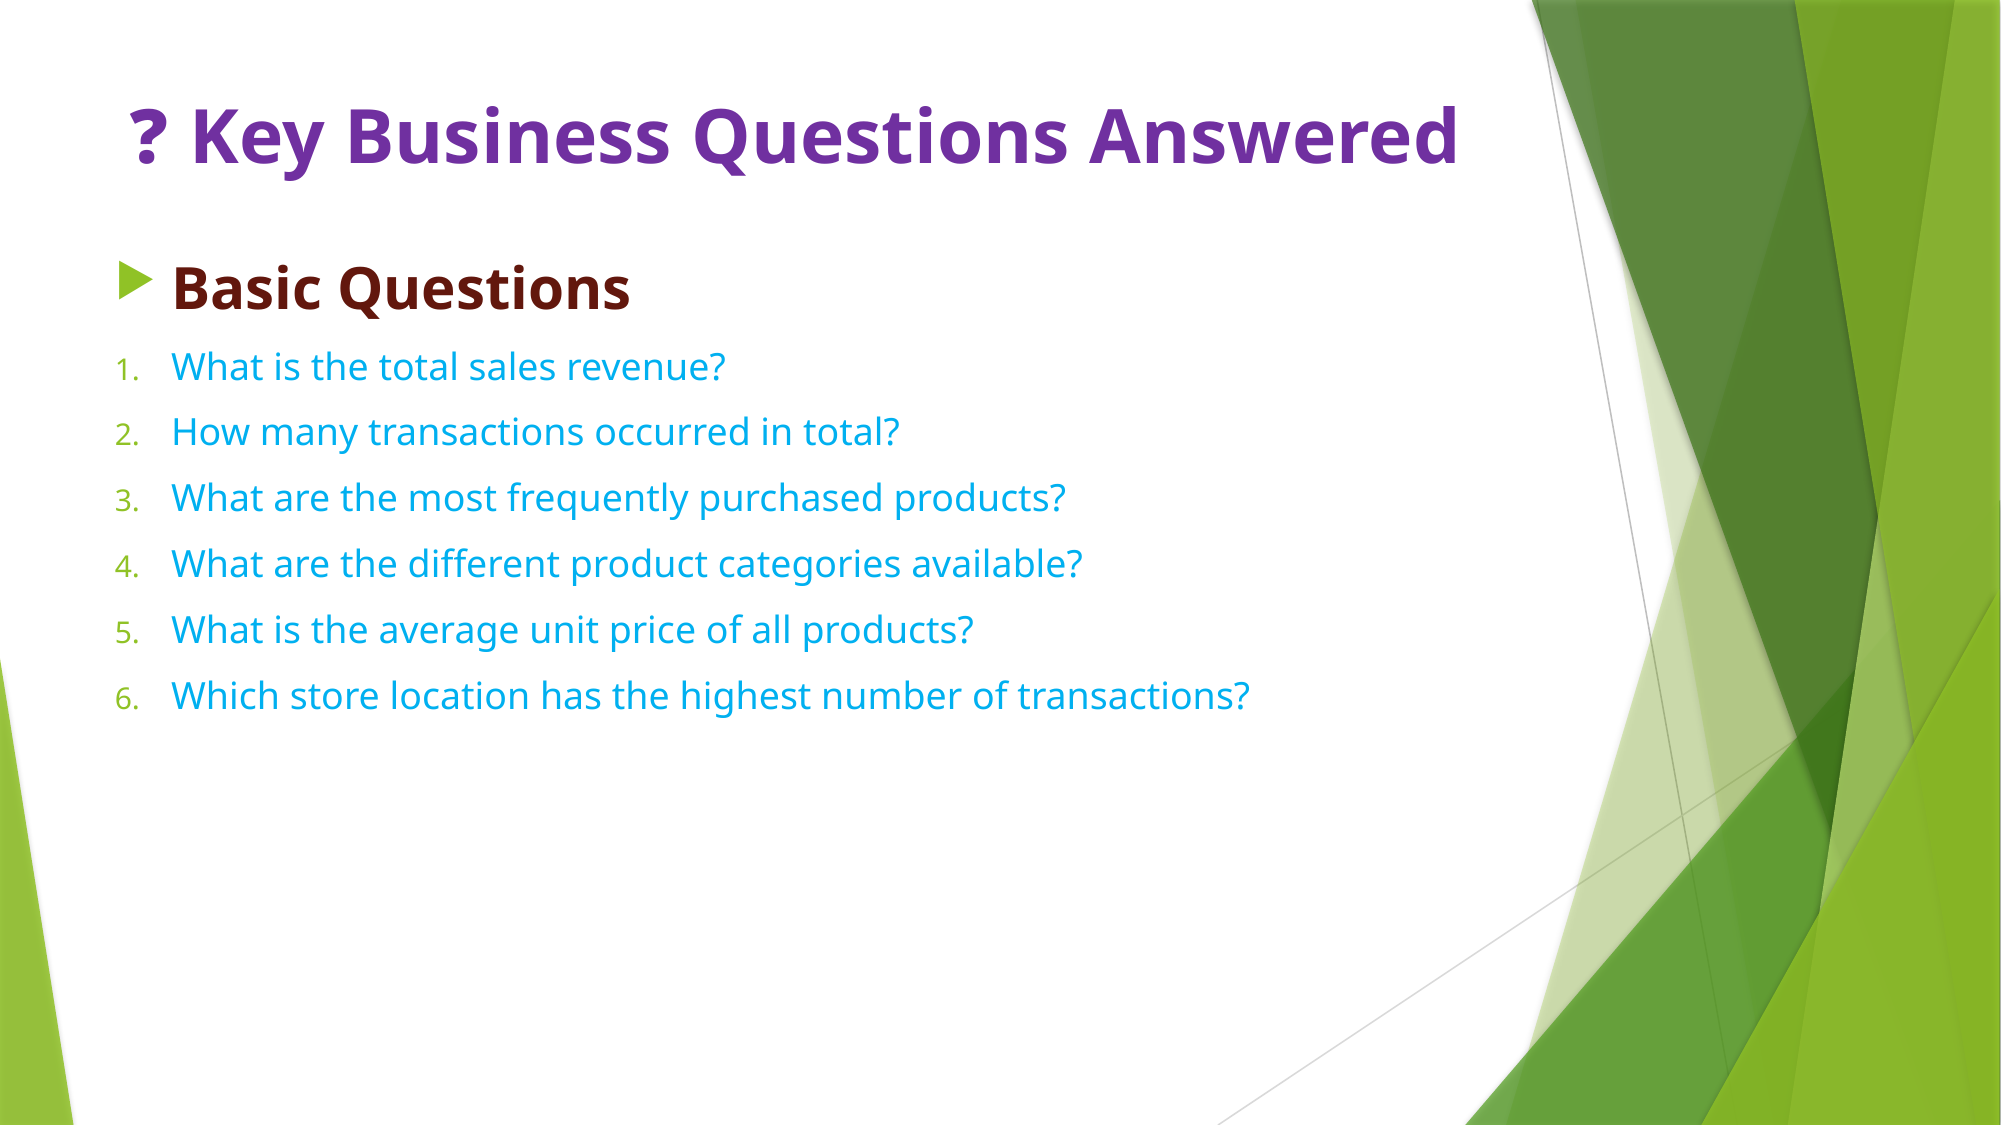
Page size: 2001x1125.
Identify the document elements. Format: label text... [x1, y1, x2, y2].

title ❓ Key Business Questions Answered [111, 80, 1522, 298]
list Basic Questions What is the total sales revenue? How many transactions occurred in total? What are the most frequently purchased products? What are the different product categories available? What is the average unit price of all products? Which store location has the highest number of transactions? [99, 244, 1510, 881]
